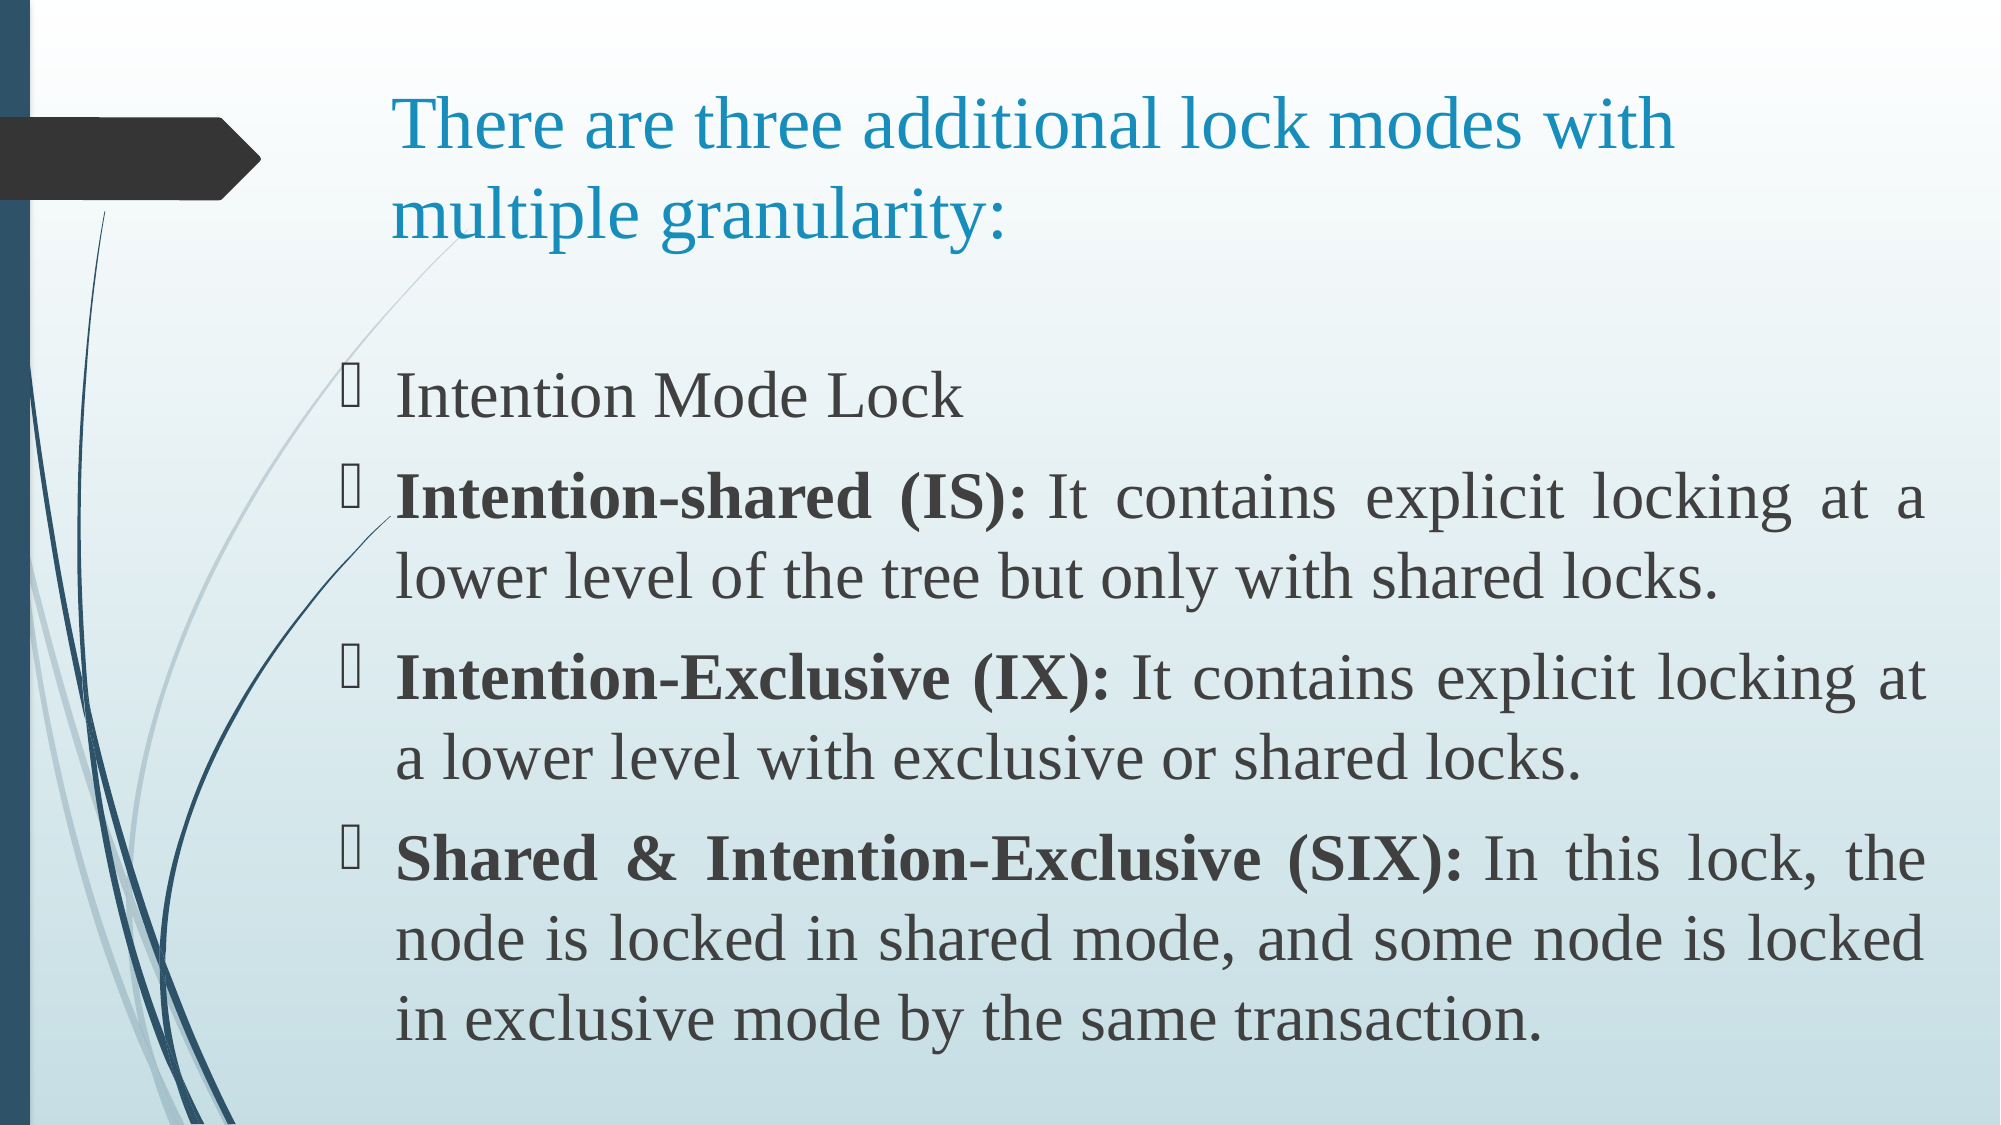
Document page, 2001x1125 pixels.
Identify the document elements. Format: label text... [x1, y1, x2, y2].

title There are three additional lock modes with multiple granularity: [376, 66, 1838, 277]
list Intention Mode Lock Intention-shared (IS): It contains explicit locking at a lower level of the tree but only with shared locks. Intention-Exclusive (IX): It contains explicit locking at a lower level with exclusive or shared locks. Shared & Intention-Exclusive (SIX): In this lock, the node is locked in shared mode, and some node is locked in exclusive mode by the same transaction. [324, 343, 1944, 964]
